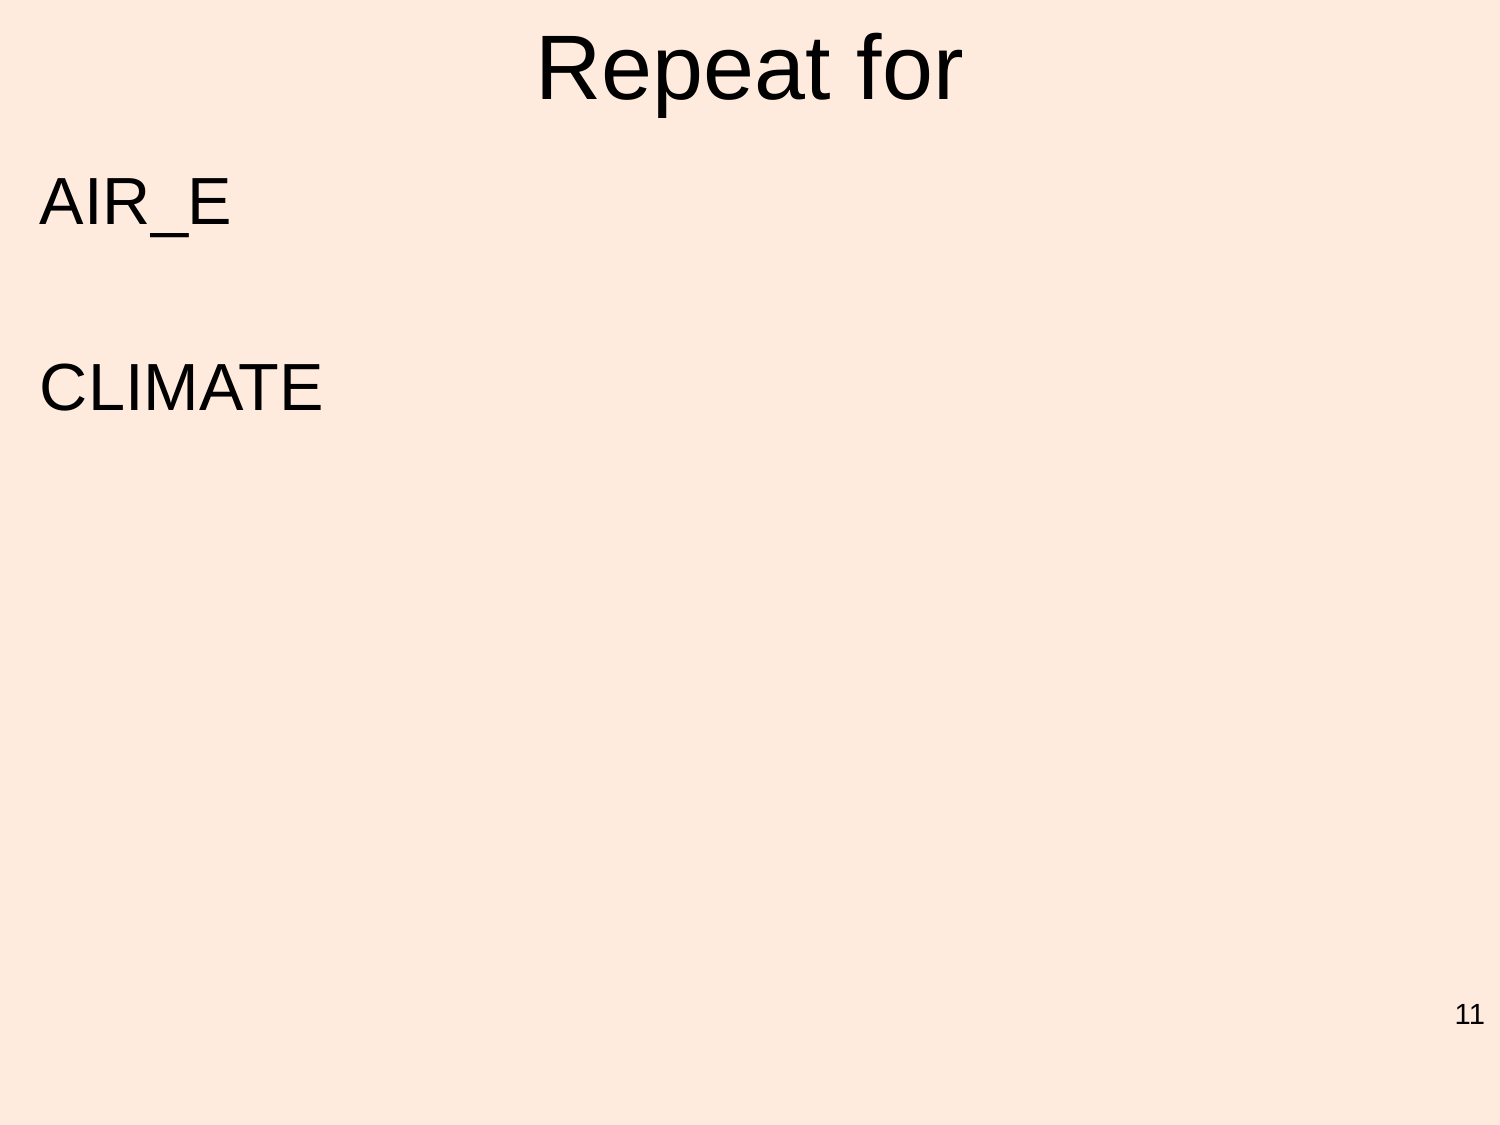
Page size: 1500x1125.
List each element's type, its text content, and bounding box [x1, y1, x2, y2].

slide_number 11 [1187, 987, 1500, 1063]
title Repeat for [112, 0, 1388, 125]
list AIR_E CLIMATE [24, 149, 1463, 1100]
